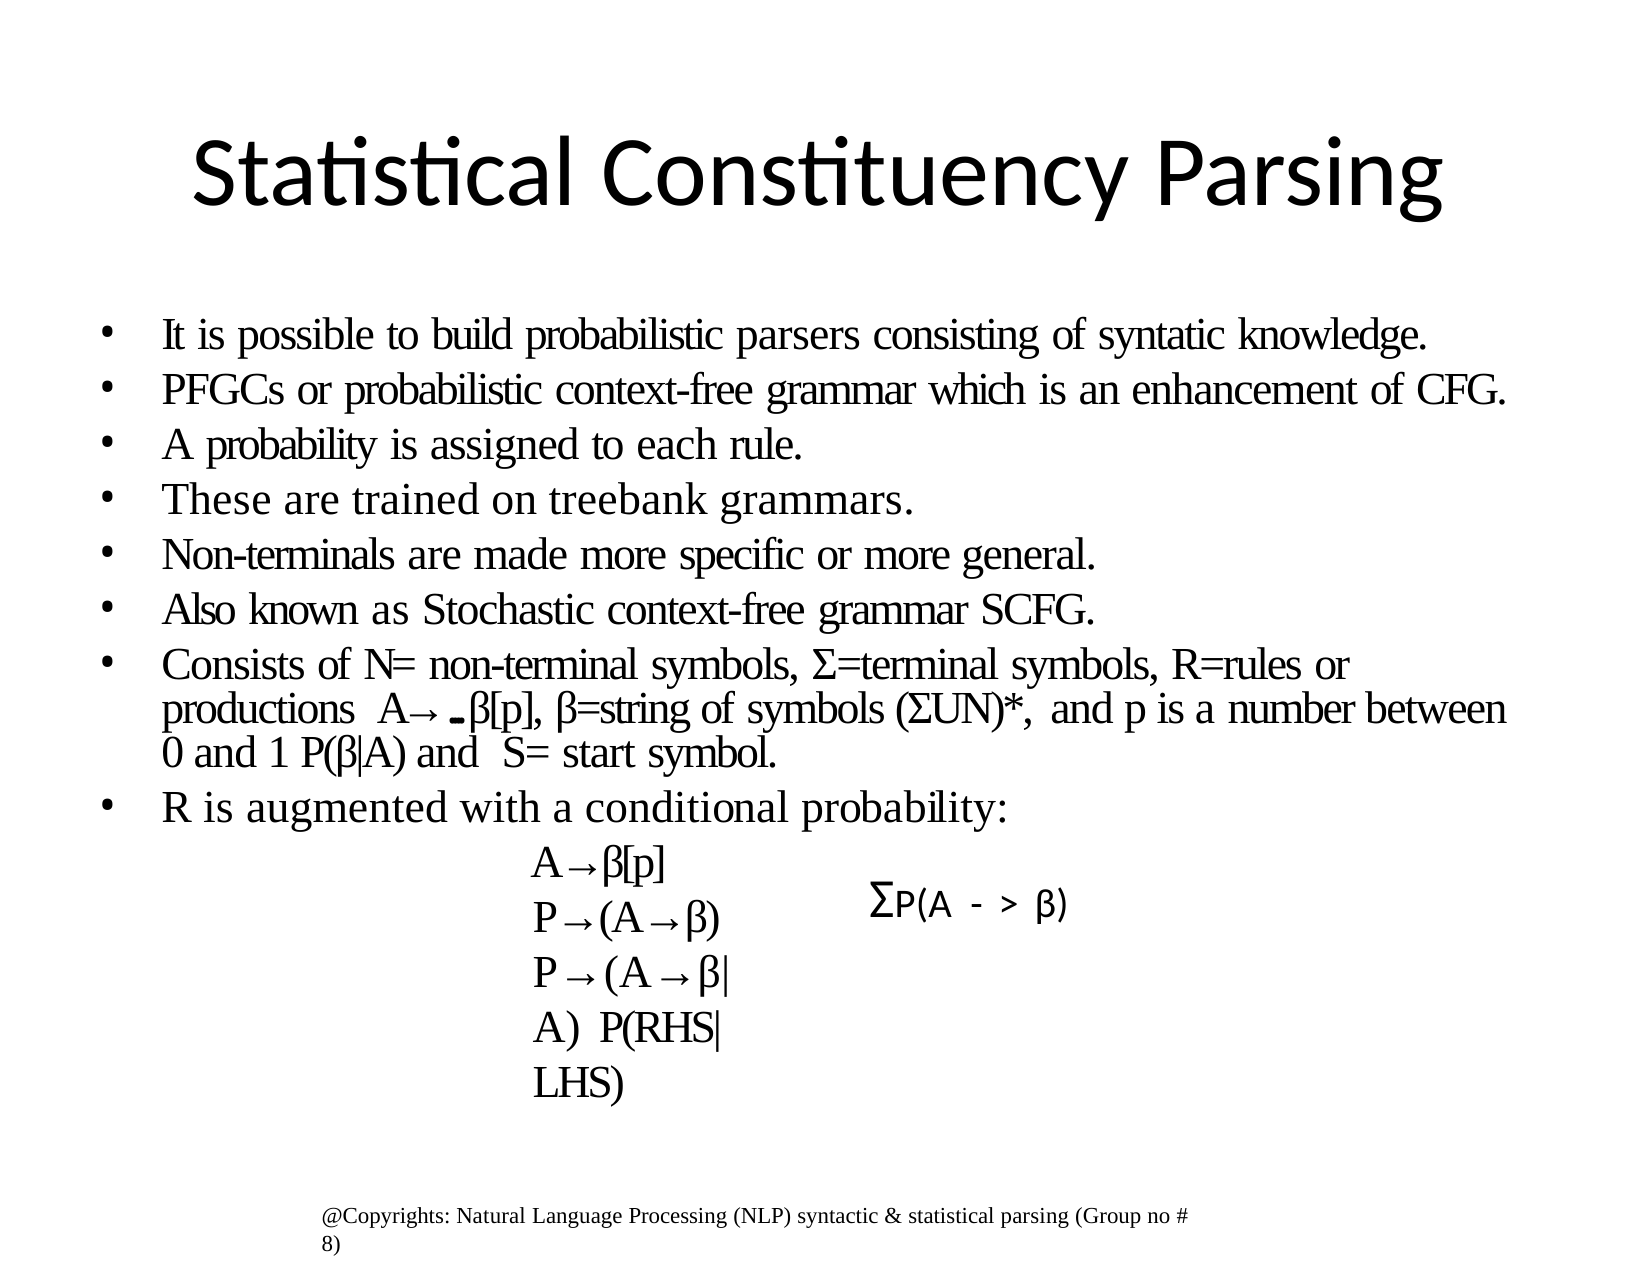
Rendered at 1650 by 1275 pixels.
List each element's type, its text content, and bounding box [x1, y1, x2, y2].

text_box P→(A→β) P→(A→β|A) P(RHS|LHS) [530, 884, 757, 1107]
title Statistical Constituency Parsing [189, 102, 1461, 301]
footer @Copyrights: Natural Language Processing (NLP) syntactic & statistical parsing (Group no # 8) [319, 1201, 1201, 1275]
text_box ΣP(A ->β) [867, 860, 1461, 979]
list It is possible to build probabilistic parsers consisting of syntatic knowledge. PFGCs or probabilistic context-free grammar which is an enhancement of CFG. A probability is assigned to each rule. These are trained on treebank grammars. Non-terminals are made more specific or more general. Also known as Stochastic context-free grammar SCFG. Consists of N= non-terminal symbols, Σ=terminal symbols, R=rules or productions A→....β[p], β=string of symbols (ΣUN)*, and p is a number between 0 and 1 P(β|A) and S= start symbol. R is augmented with a conditional probability: A→β[p] [96, 301, 1534, 1029]
